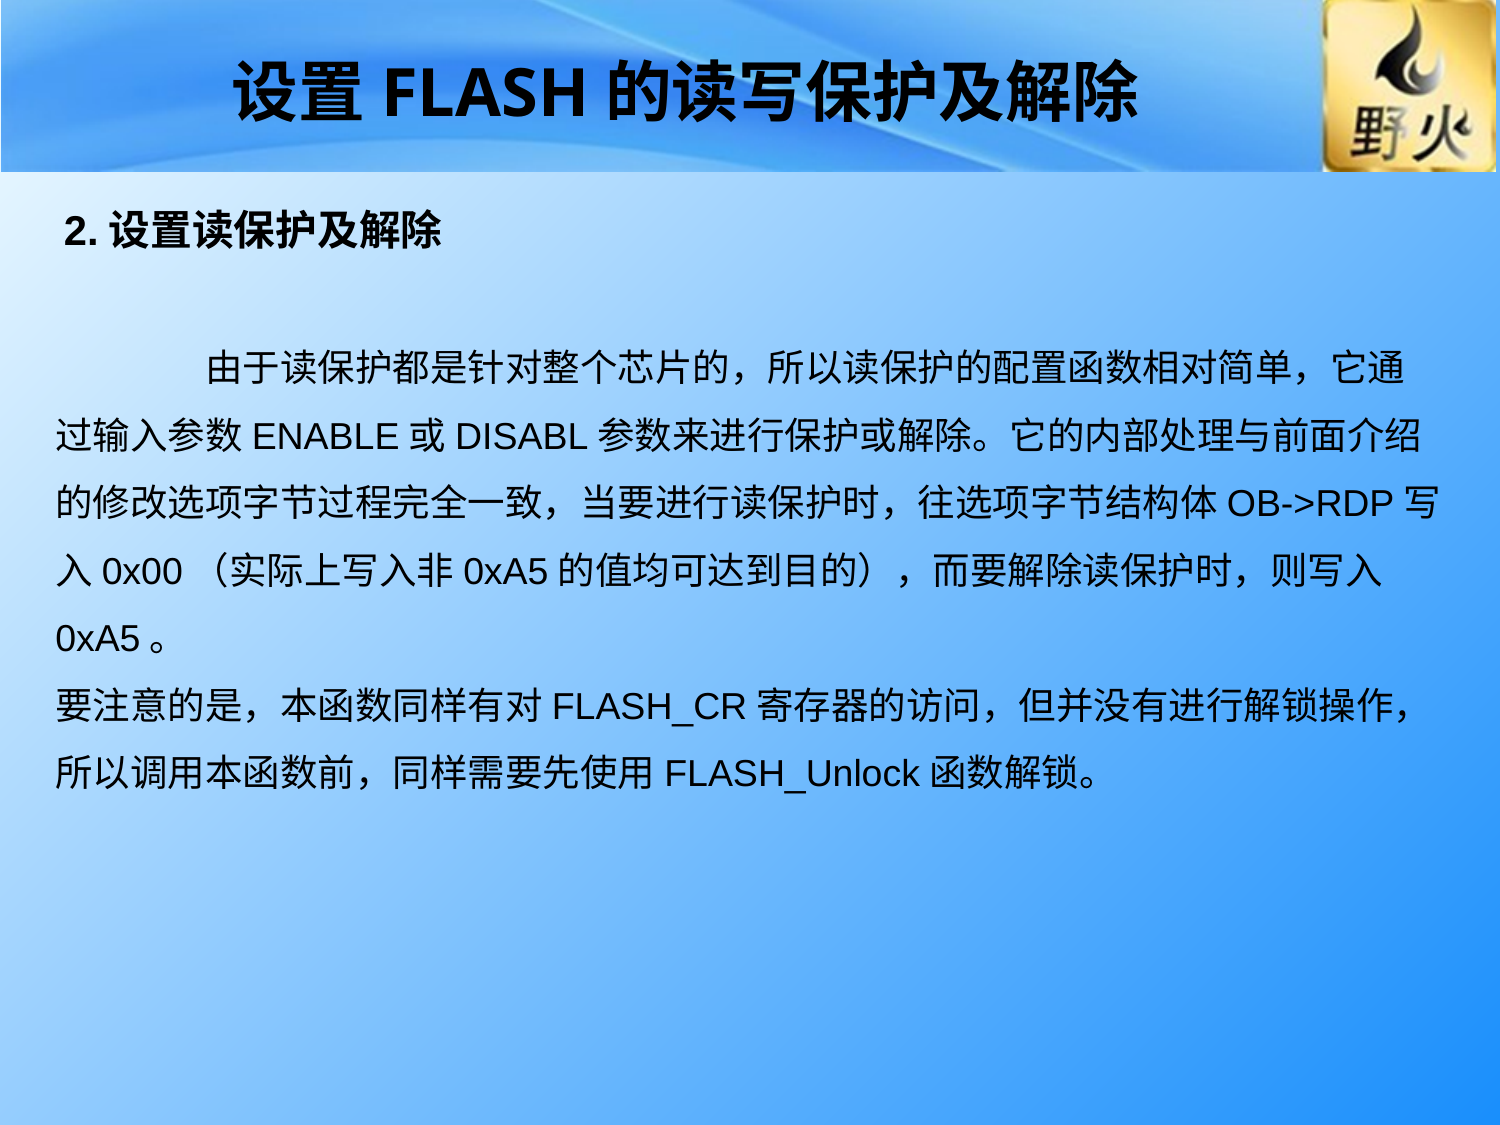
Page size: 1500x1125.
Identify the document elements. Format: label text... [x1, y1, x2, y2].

text_box 由于读保护都是针对整个芯片的，所以读保护的配置函数相对简单，它通过输入参数ENABLE或DISABL参数来进行保护或解除。它的内部处理与前面介绍的修改选项字节过程完全一致，当要进行读保护时，往选项字节结构体OB->RDP写入0x00（实际上写入非0xA5的值均可达到目的），而要解除读保护时，则写入0xA5。 要注意的是，本函数同样有对FLASH_CR寄存器的访问，但并没有进行解锁操作，所以调用本函数前，同样需要先使用FLASH_Unlock函数解锁。 [40, 314, 1457, 802]
text_box 2.设置读保护及解除 [49, 196, 458, 262]
picture [1, 0, 1496, 172]
